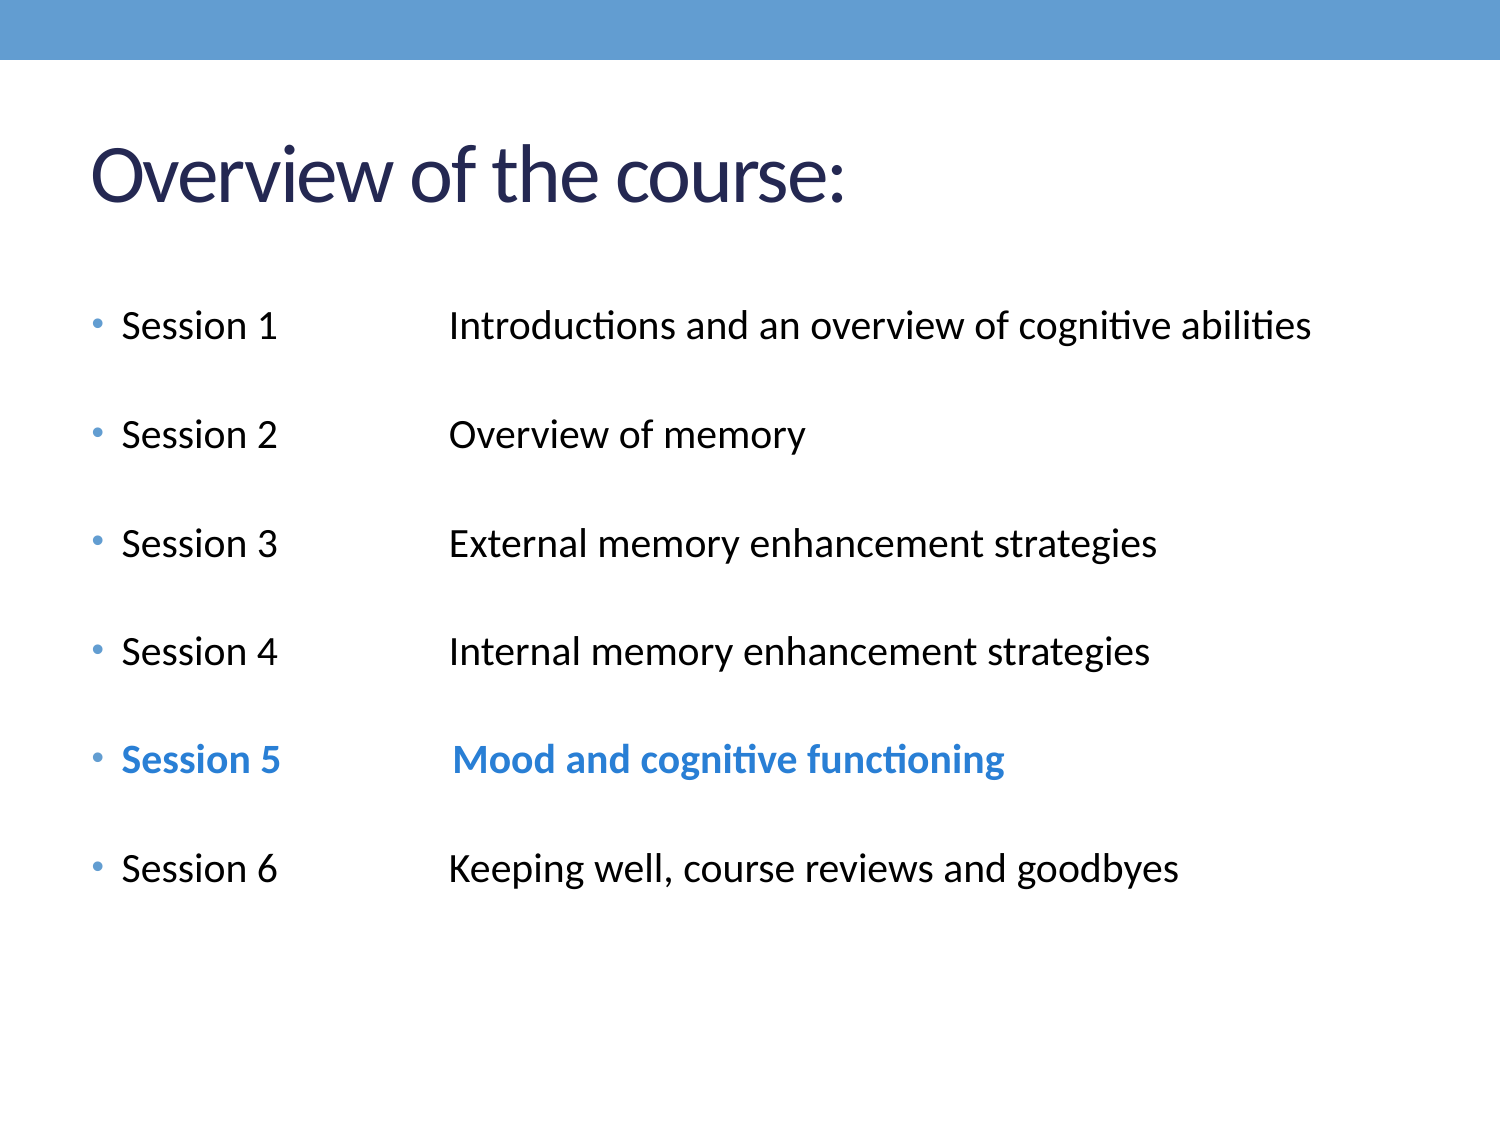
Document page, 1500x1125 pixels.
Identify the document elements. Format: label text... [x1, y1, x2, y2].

list Session 1 Introductions and an overview of cognitive abilities Session 2 Overview of memory Session 3 External memory enhancement strategies Session 4 Internal memory enhancement strategies Session 5 Mood and cognitive functioning Session 6 Keeping well, course reviews and goodbyes [76, 290, 1427, 946]
title Overview of the course: [75, 87, 1425, 250]
